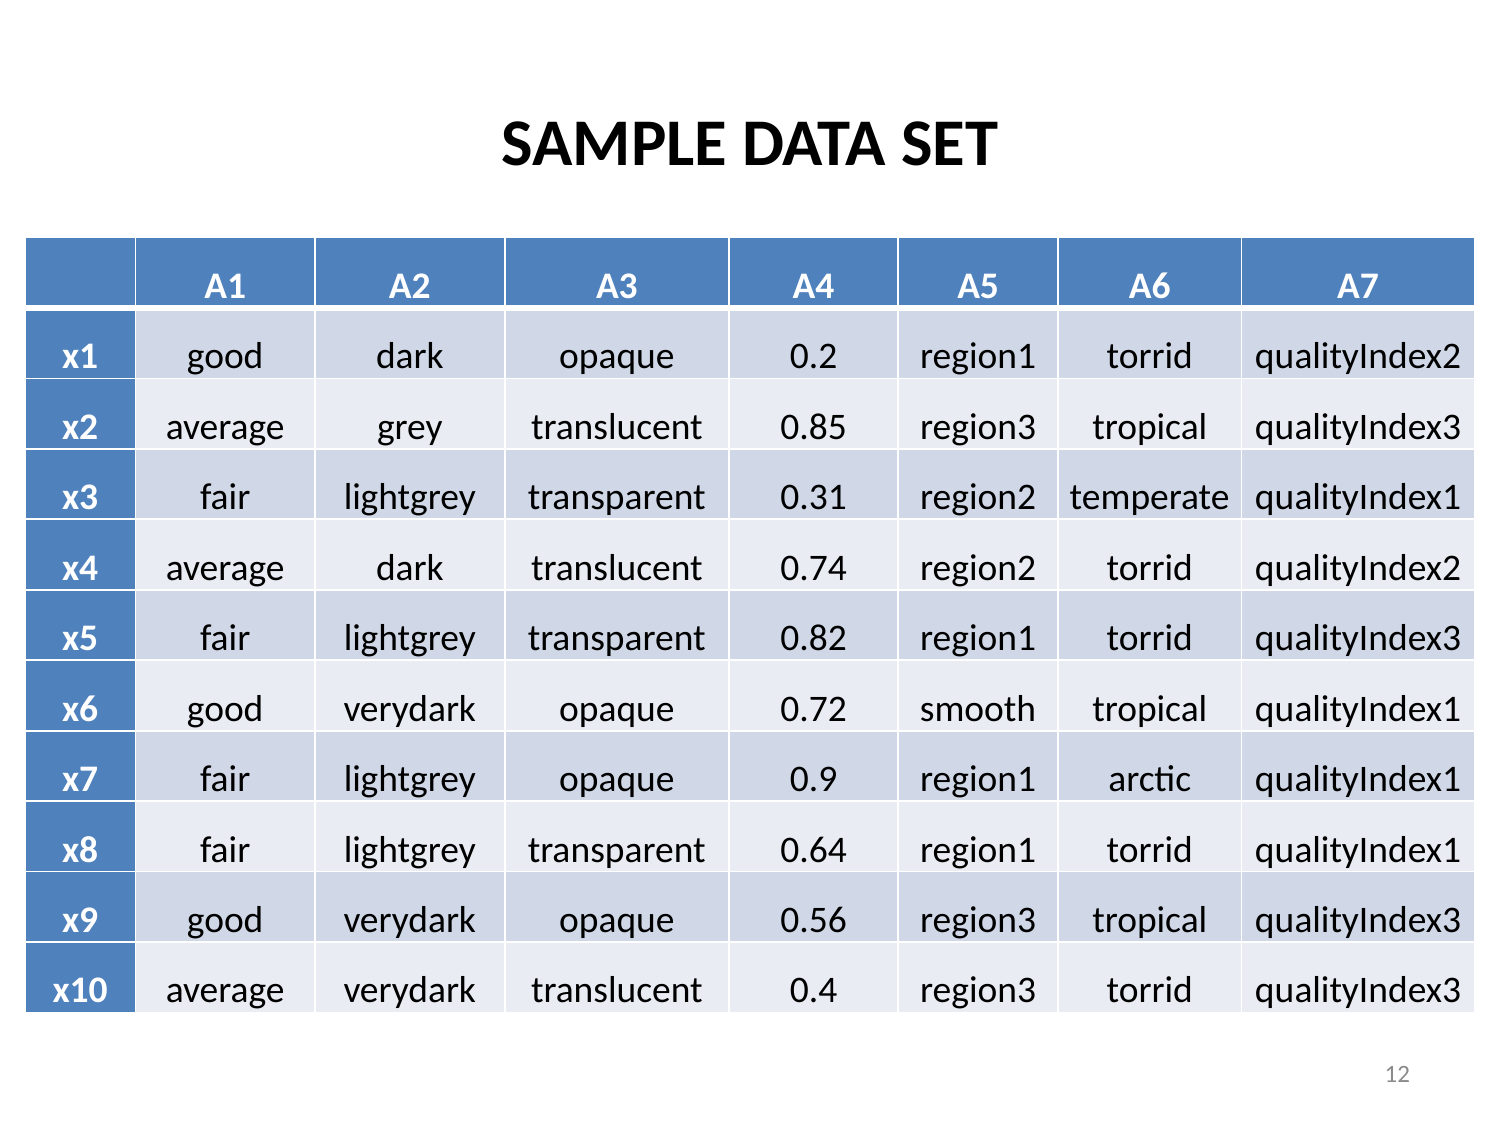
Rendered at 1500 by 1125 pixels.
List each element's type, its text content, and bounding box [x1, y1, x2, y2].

table_cell x7 [26, 732, 135, 800]
table_cell qualityIndex1 [1242, 802, 1474, 871]
table_cell 0.74 [730, 520, 897, 589]
table_cell good [136, 311, 314, 378]
table_cell translucent [506, 943, 728, 1012]
table_cell region2 [899, 450, 1057, 518]
table_cell qualityIndex1 [1242, 450, 1474, 518]
table_cell x3 [26, 450, 135, 518]
table_cell qualityIndex3 [1242, 591, 1474, 659]
table_cell tropical [1059, 872, 1241, 941]
table_header A7 [1242, 238, 1474, 305]
table_cell 0.4 [730, 943, 897, 1012]
table_cell translucent [506, 520, 728, 589]
table_cell 0.72 [730, 661, 897, 730]
table_cell 0.2 [730, 311, 897, 378]
table_cell region1 [899, 802, 1057, 871]
table_header A2 [316, 238, 504, 305]
table_cell x9 [26, 872, 135, 941]
table_cell 0.64 [730, 802, 897, 871]
table_cell arctic [1059, 732, 1241, 800]
table_cell region3 [899, 943, 1057, 1012]
table_cell tropical [1059, 379, 1241, 448]
table_header A4 [730, 238, 897, 305]
table_cell torrid [1059, 802, 1241, 871]
table_header A3 [506, 238, 728, 305]
table_cell torrid [1059, 943, 1241, 1012]
table_cell x10 [26, 943, 135, 1012]
table_cell dark [316, 520, 504, 589]
table_header A6 [1059, 238, 1241, 305]
table_cell opaque [506, 732, 728, 800]
table_cell x6 [26, 661, 135, 730]
table_header A1 [136, 238, 314, 305]
table_cell transparent [506, 450, 728, 518]
title SAMPLE DATA SET [75, 45, 1425, 233]
table_cell fair [136, 802, 314, 871]
table_cell opaque [506, 311, 728, 378]
table_cell torrid [1059, 591, 1241, 659]
table_cell fair [136, 591, 314, 659]
table_cell qualityIndex1 [1242, 732, 1474, 800]
table_cell region2 [899, 520, 1057, 589]
table_cell good [136, 872, 314, 941]
table_cell 0.9 [730, 732, 897, 800]
table_cell 0.56 [730, 872, 897, 941]
table_cell lightgrey [316, 802, 504, 871]
table_cell verydark [316, 661, 504, 730]
table_cell dark [316, 311, 504, 378]
table_cell x4 [26, 520, 135, 589]
table_cell temperate [1059, 450, 1241, 518]
table_cell qualityIndex3 [1242, 943, 1474, 1012]
table_cell 0.85 [730, 379, 897, 448]
table_cell x8 [26, 802, 135, 871]
table_cell region1 [899, 311, 1057, 378]
table_cell smooth [899, 661, 1057, 730]
table_cell x5 [26, 591, 135, 659]
table_cell verydark [316, 943, 504, 1012]
table_cell 0.31 [730, 450, 897, 518]
table_cell torrid [1059, 520, 1241, 589]
table_cell translucent [506, 379, 728, 448]
table_cell region3 [899, 379, 1057, 448]
table_cell average [136, 520, 314, 589]
table_cell qualityIndex3 [1242, 872, 1474, 941]
table_cell qualityIndex2 [1242, 311, 1474, 378]
table_cell fair [136, 732, 314, 800]
table_cell region1 [899, 591, 1057, 659]
table_cell transparent [506, 591, 728, 659]
table_header A5 [899, 238, 1057, 305]
table_cell verydark [316, 872, 504, 941]
table_cell grey [316, 379, 504, 448]
table_cell opaque [506, 661, 728, 730]
table_cell opaque [506, 872, 728, 941]
table_cell region3 [899, 872, 1057, 941]
slide_number 12 [1074, 1042, 1425, 1103]
table_cell lightgrey [316, 591, 504, 659]
table_cell x2 [26, 379, 135, 448]
table_cell tropical [1059, 661, 1241, 730]
table_cell qualityIndex1 [1242, 661, 1474, 730]
table_cell lightgrey [316, 732, 504, 800]
table_cell 0.82 [730, 591, 897, 659]
table_cell transparent [506, 802, 728, 871]
table_cell qualityIndex2 [1242, 520, 1474, 589]
table_cell qualityIndex3 [1242, 379, 1474, 448]
table_cell average [136, 943, 314, 1012]
table_cell average [136, 379, 314, 448]
table_cell torrid [1059, 311, 1241, 378]
table_cell fair [136, 450, 314, 518]
table_header [26, 238, 135, 305]
table_cell region1 [899, 732, 1057, 800]
table_cell lightgrey [316, 450, 504, 518]
table_cell good [136, 661, 314, 730]
table_cell x1 [26, 311, 135, 378]
